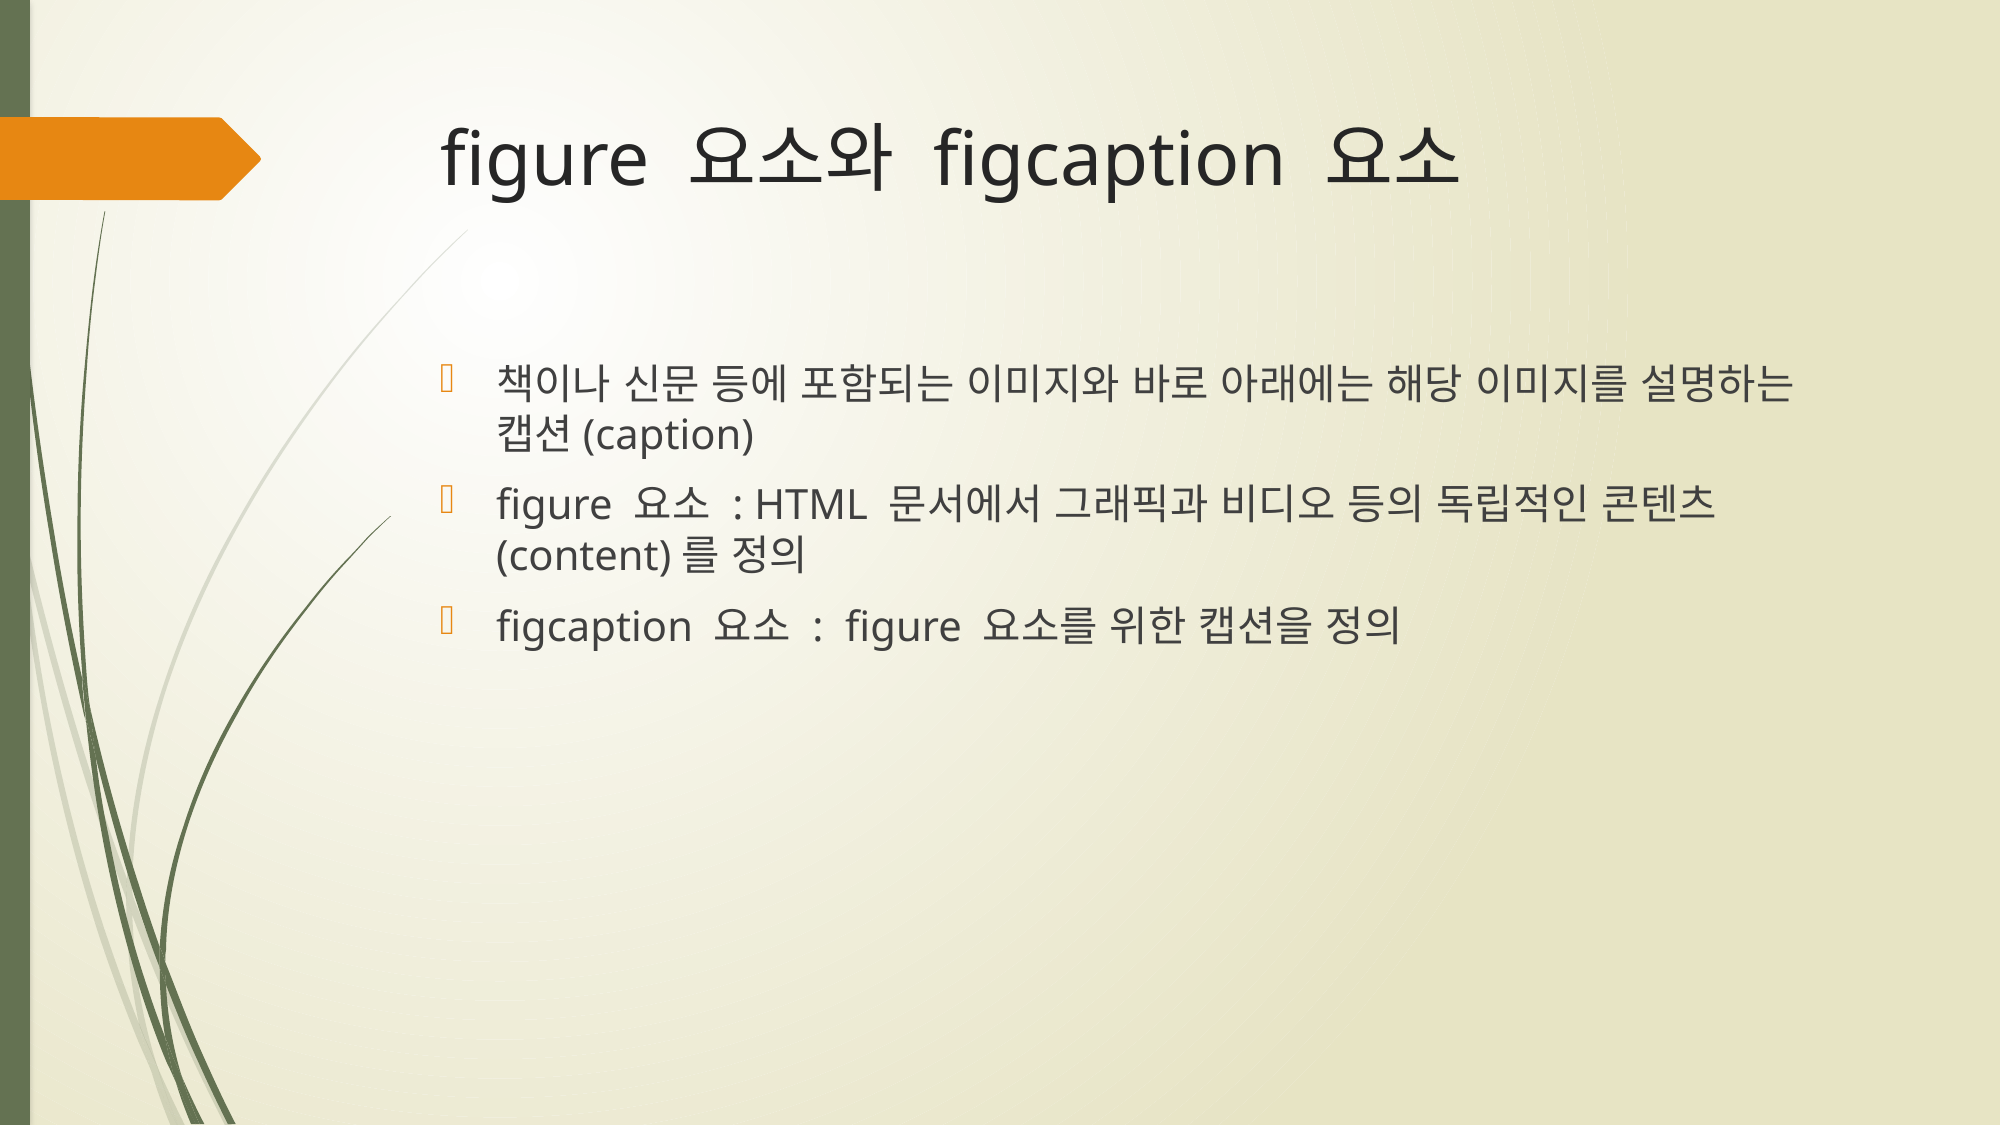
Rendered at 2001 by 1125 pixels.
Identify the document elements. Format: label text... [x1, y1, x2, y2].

list 책이나 신문 등에 포함되는 이미지와 바로 아래에는 해당 이미지를 설명하는 캡션(caption) figure 요소 : HTML 문서에서 그래픽과 비디오 등의 독립적인 콘텐츠(content)를 정의 figcaption 요소 : figure 요소를 위한 캡션을 정의 [424, 350, 1888, 970]
title figure 요소와 figcaption 요소 [425, 102, 1888, 313]
